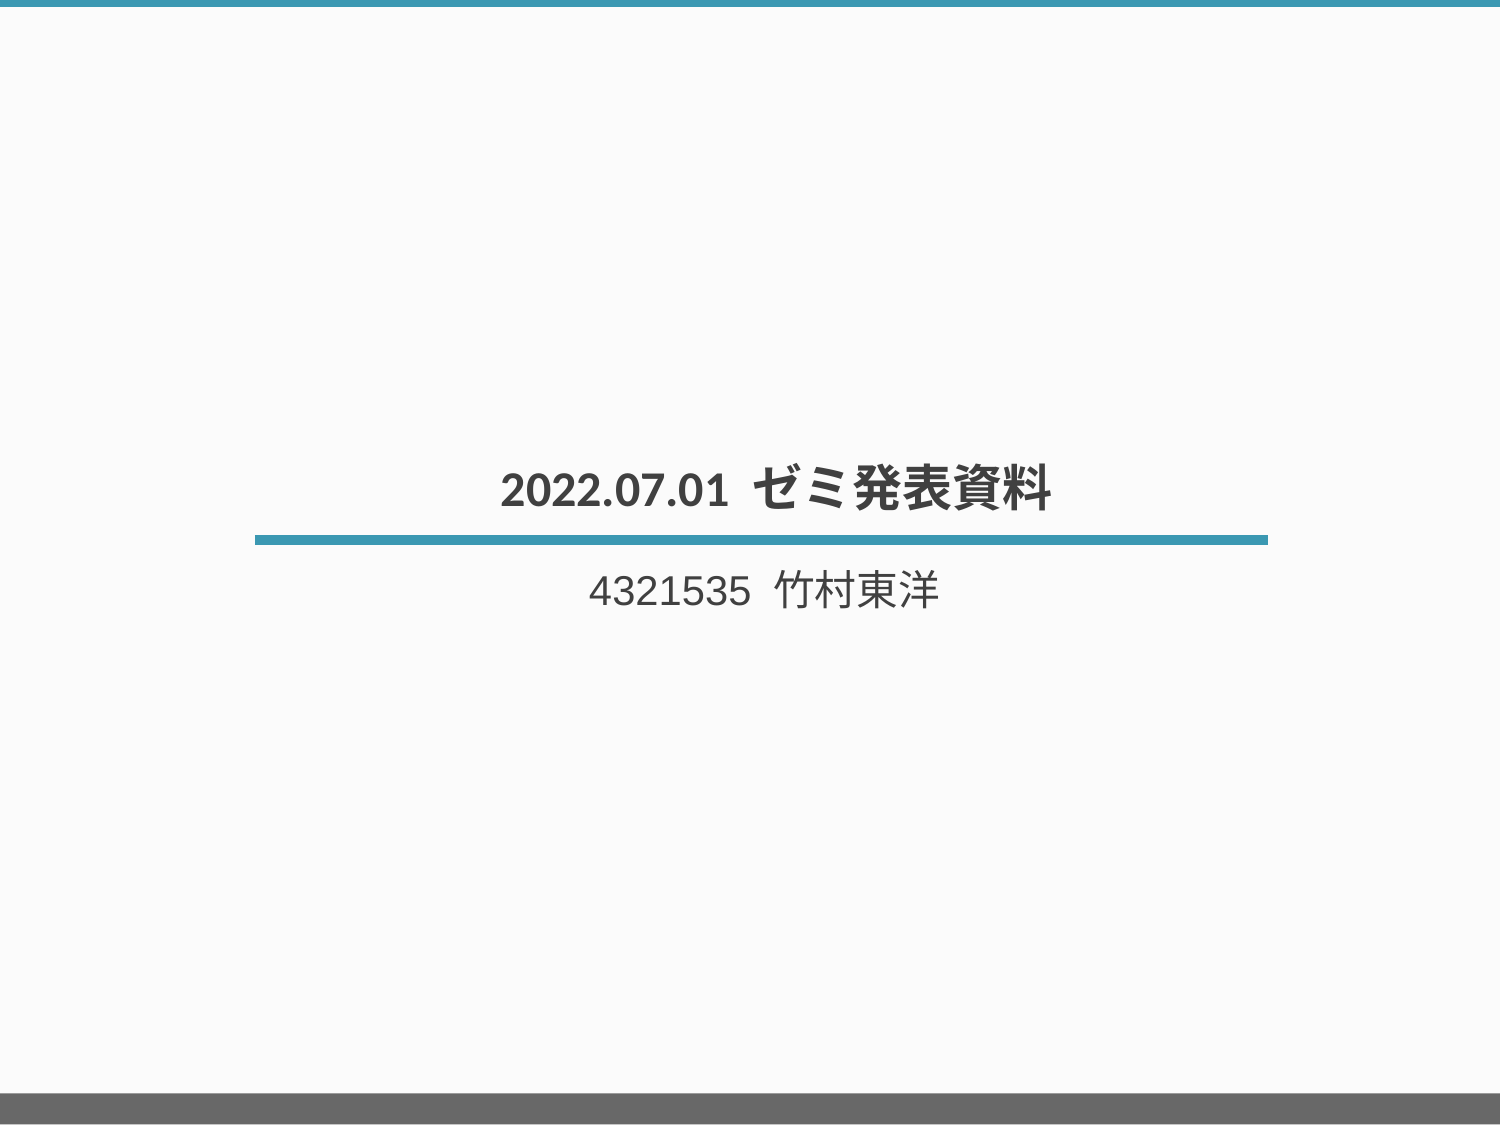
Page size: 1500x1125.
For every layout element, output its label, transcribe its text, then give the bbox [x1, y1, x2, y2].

title 2022.07.01 ゼミ発表資料 [314, 440, 1240, 526]
